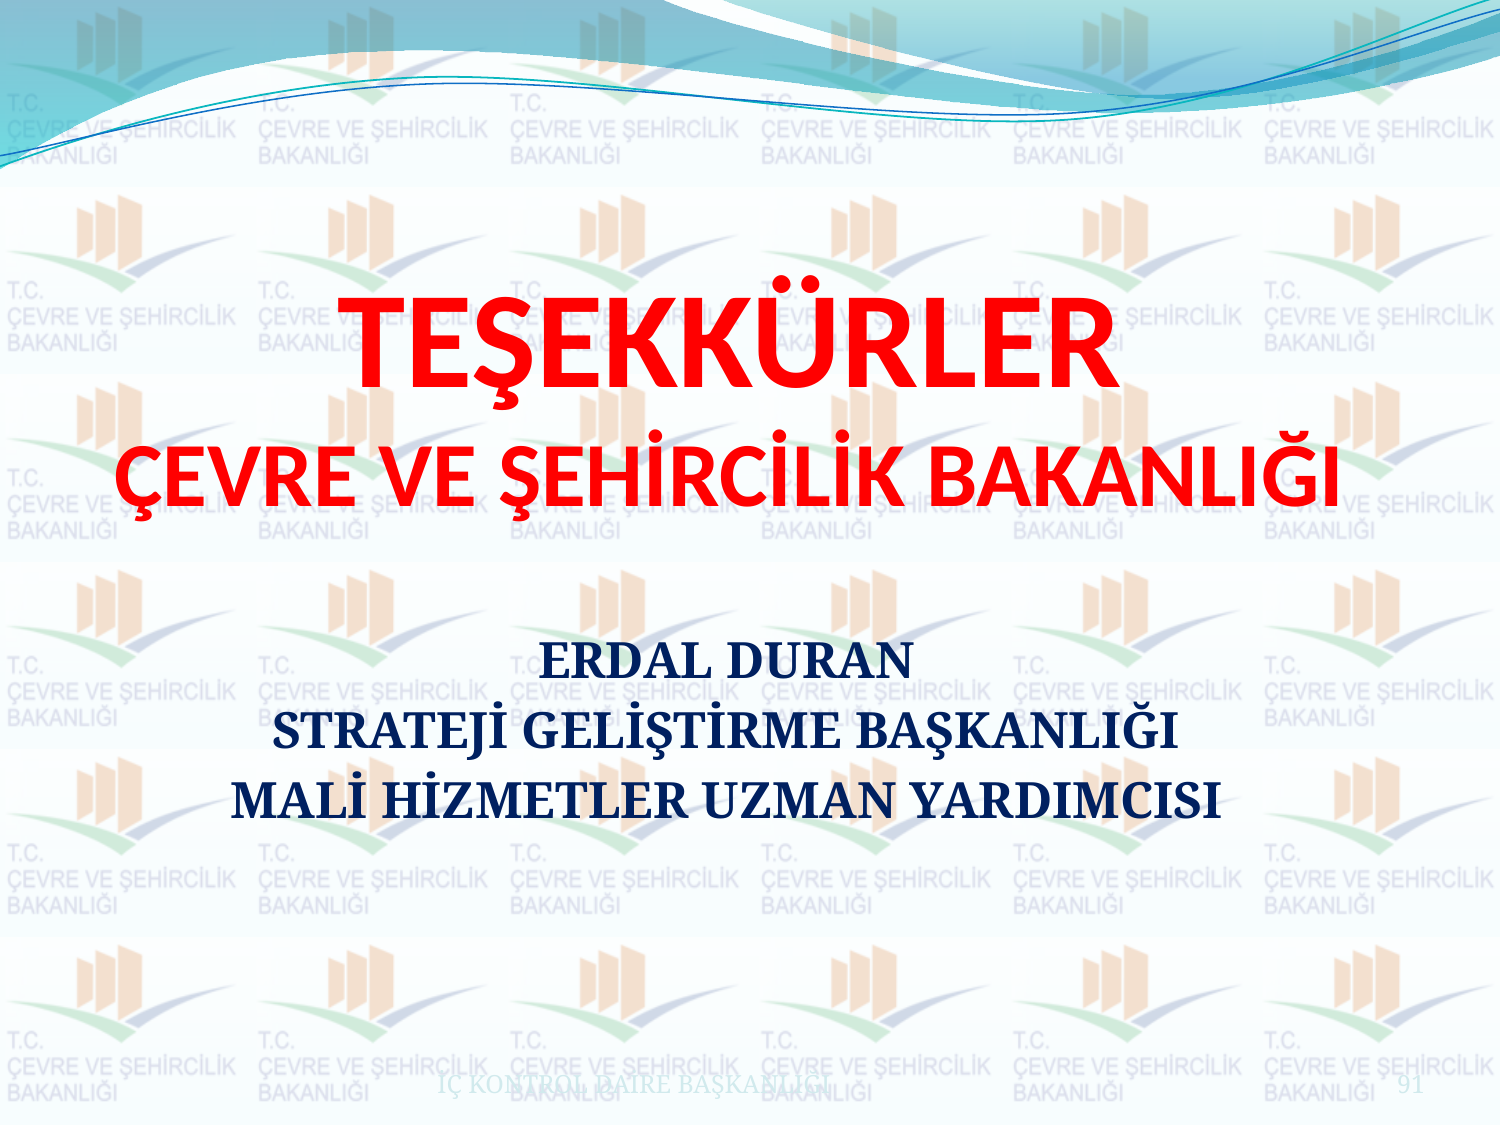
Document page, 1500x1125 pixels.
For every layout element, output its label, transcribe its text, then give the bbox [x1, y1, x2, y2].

slide_number 91 [1299, 1042, 1425, 1103]
title TEŞEKKÜRLER ÇEVRE VE ŞEHİRCİLİK BAKANLIĞI [87, 224, 1376, 525]
footer İÇ KONTROL DAİRE BAŞKANLIĞI [437, 1042, 988, 1103]
subtitle ERDAL DURAN STRATEJİ GELİŞTİRME BAŞKANLIĞI MALİ HİZMETLER UZMAN YARDIMCISI [87, 621, 1376, 953]
